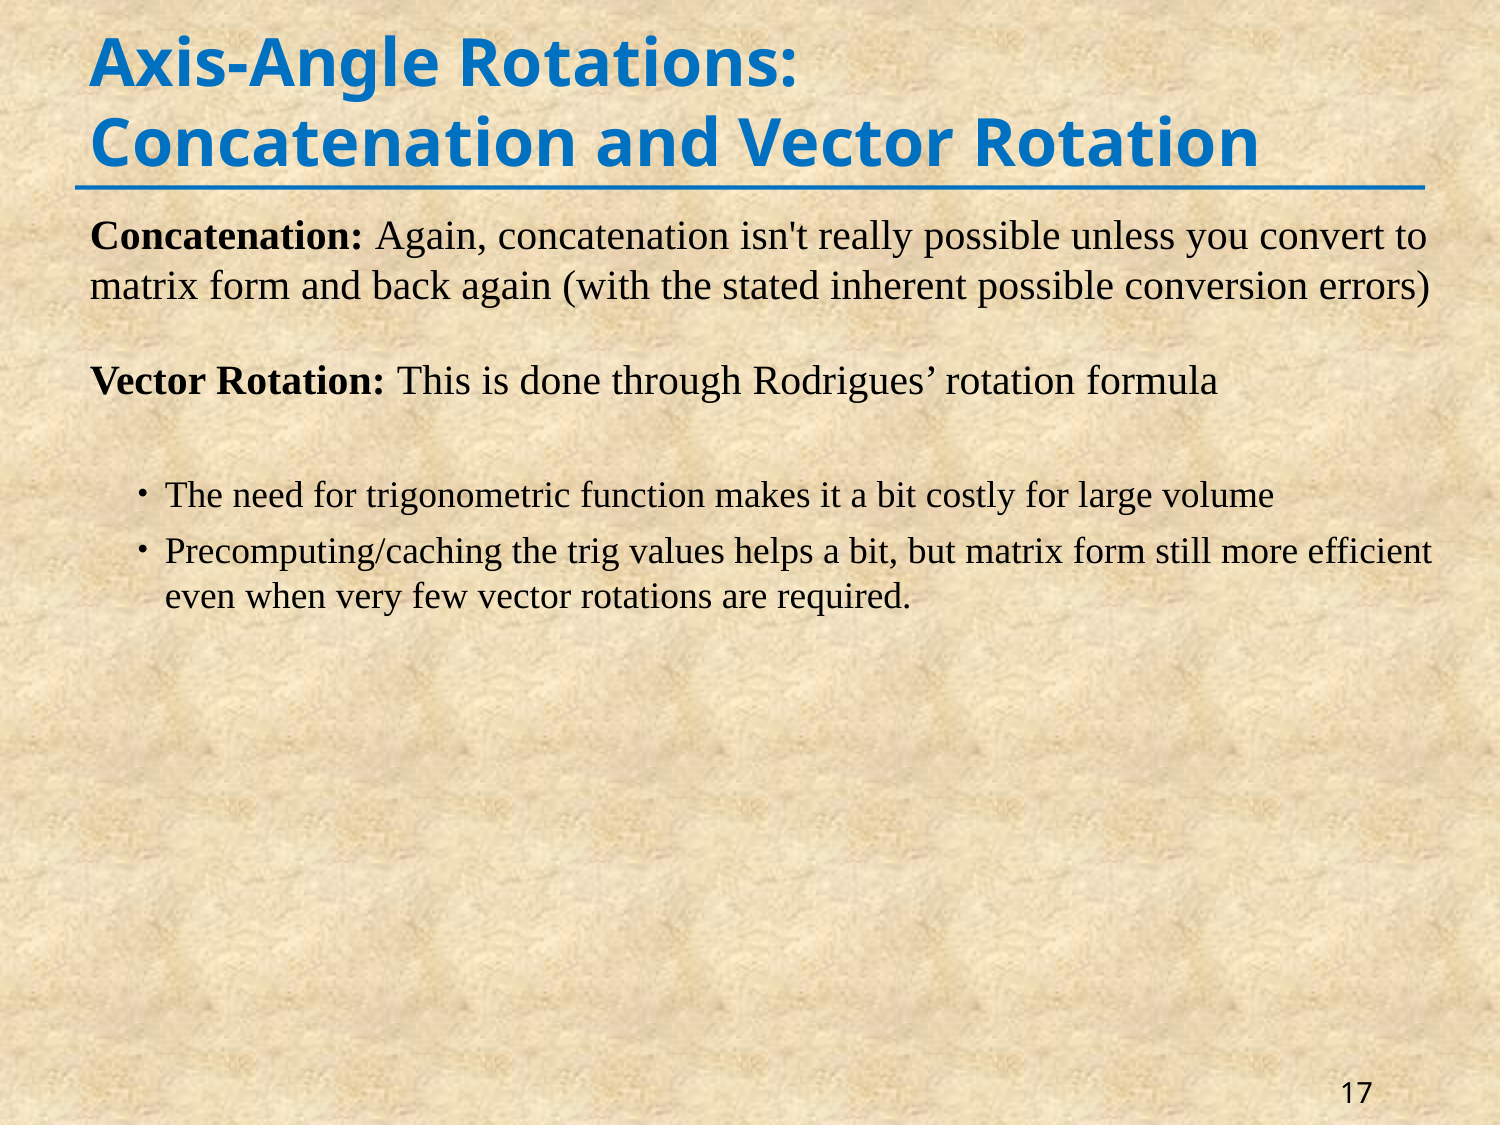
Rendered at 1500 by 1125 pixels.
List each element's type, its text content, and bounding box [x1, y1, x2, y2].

title Axis-Angle Rotations: Concatenation and Vector Rotation [75, 24, 1488, 188]
picture [0, 0, 1500, 1125]
slide_number 17 [1325, 1066, 1425, 1125]
